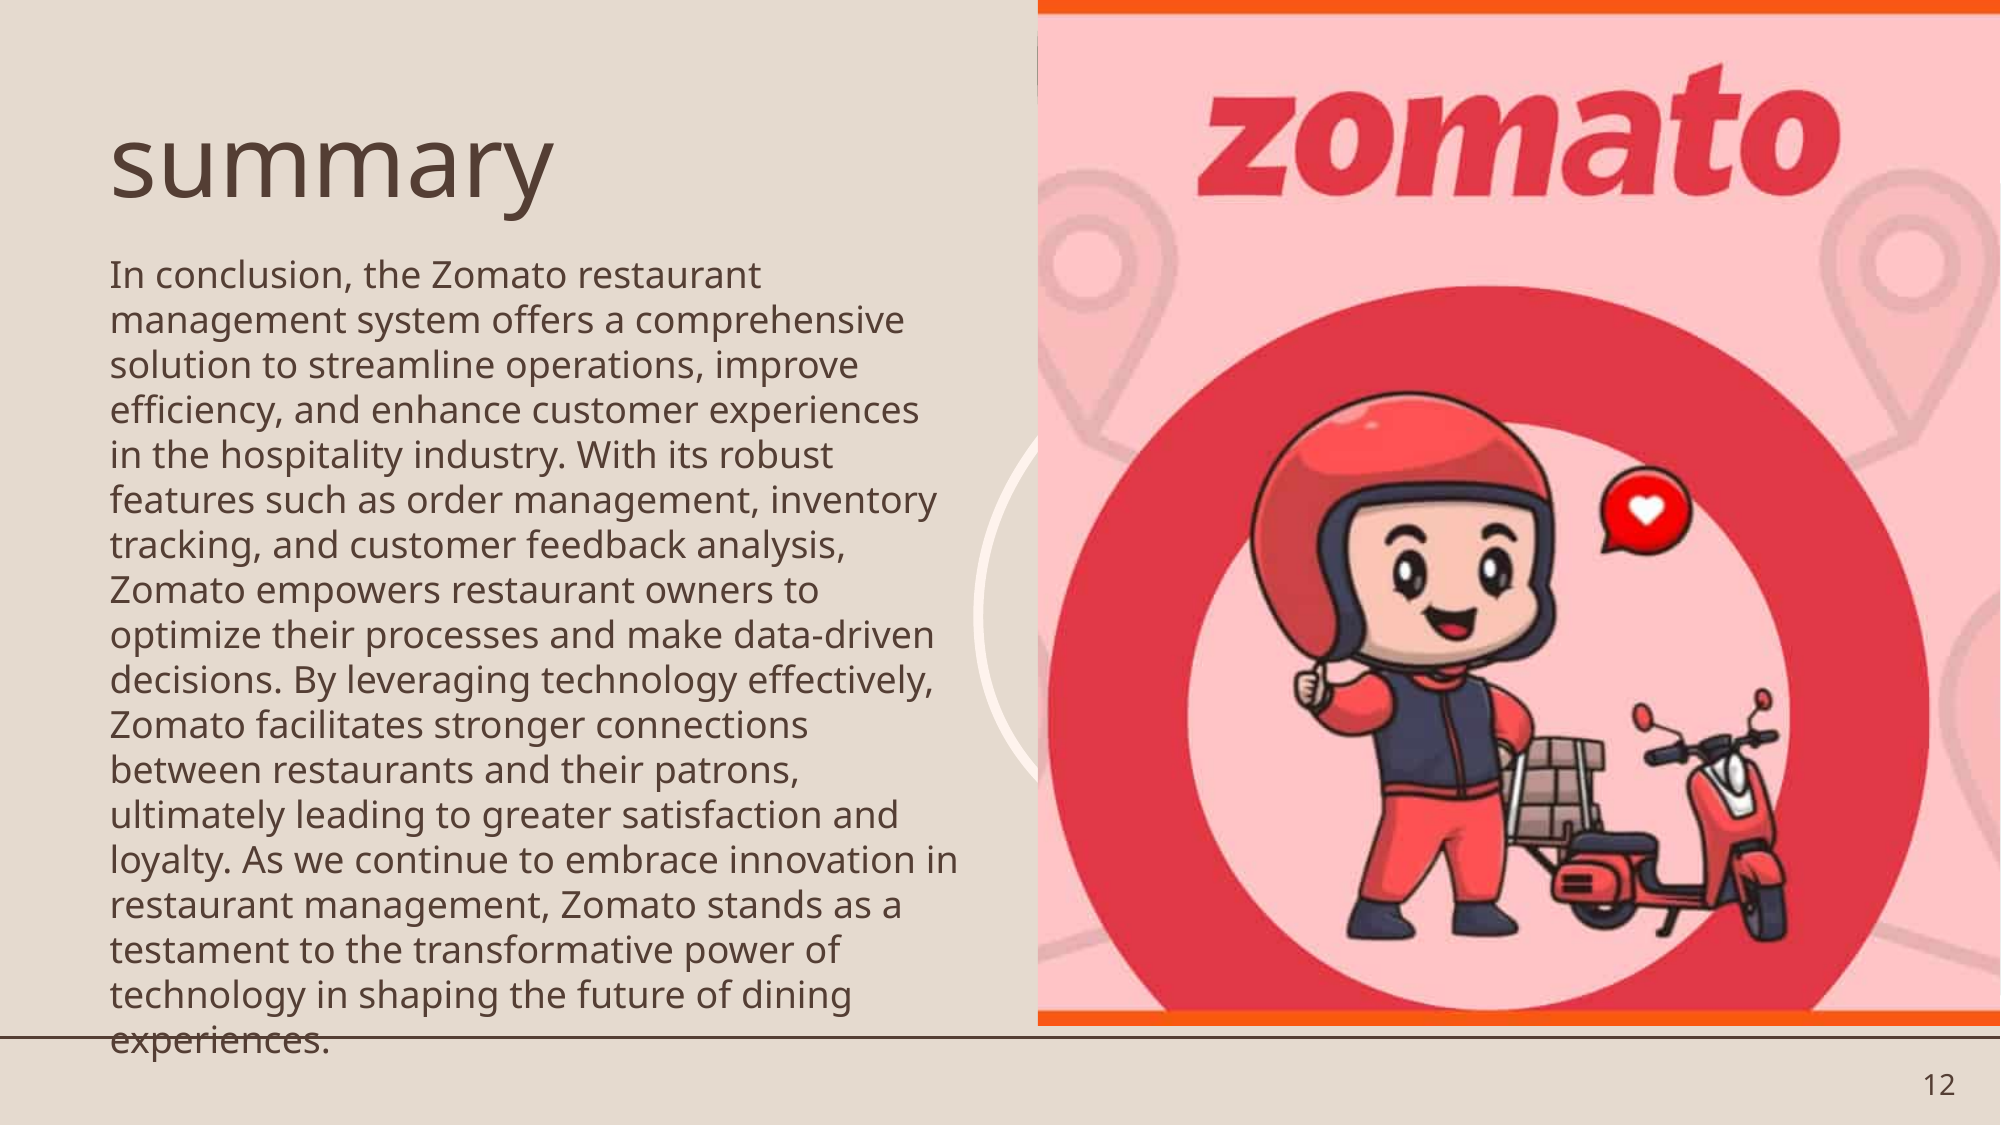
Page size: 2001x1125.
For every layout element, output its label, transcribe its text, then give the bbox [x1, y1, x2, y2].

slide_number 12 [1808, 1060, 1971, 1112]
picture [1037, 0, 2000, 1026]
list In conclusion, the Zomato restaurant management system offers a comprehensive solution to streamline operations, improve efficiency, and enhance customer experiences in the hospitality industry. With its robust features such as order management, inventory tracking, and customer feedback analysis, Zomato empowers restaurant owners to optimize their processes and make data-driven decisions. By leveraging technology effectively, Zomato facilitates stronger connections between restaurants and their patrons, ultimately leading to greater satisfaction and loyalty. As we continue to embrace innovation in restaurant management, Zomato stands as a testament to the transformative power of technology in shaping the future of dining experiences. [94, 243, 976, 1078]
title summary [94, 115, 1037, 227]
